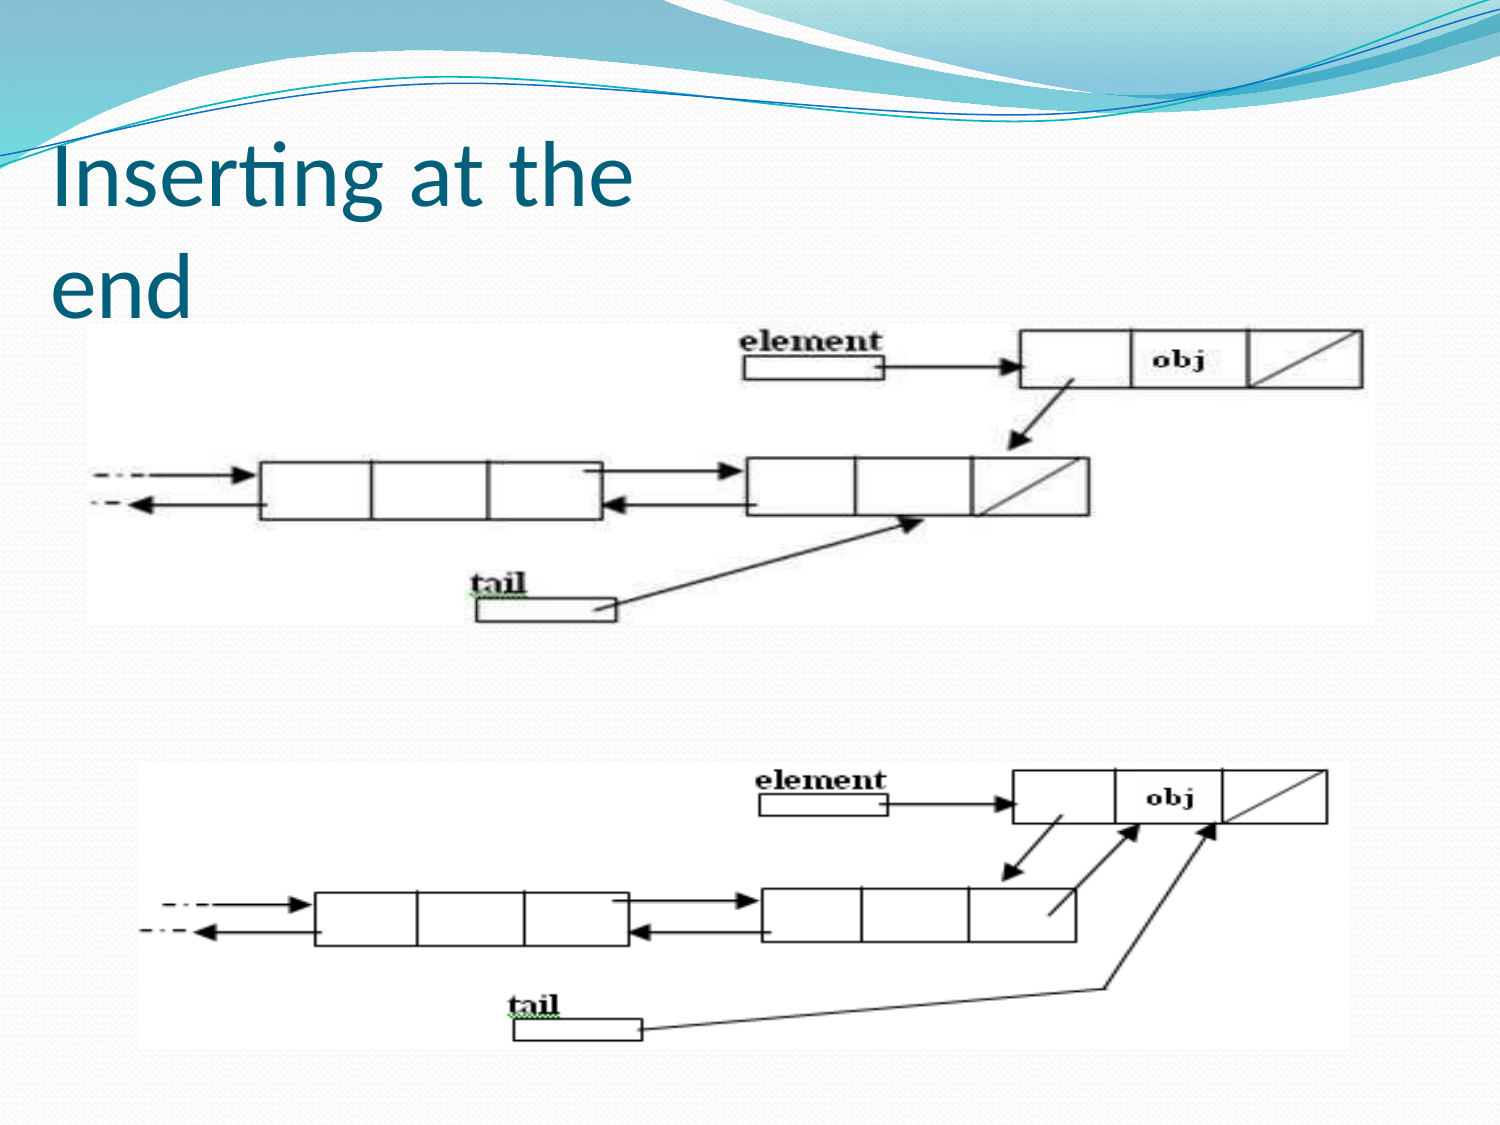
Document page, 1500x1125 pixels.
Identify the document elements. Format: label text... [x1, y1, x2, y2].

text_box [137, 762, 1350, 1050]
text_box Inserting at the end [47, 112, 799, 338]
text_box [87, 324, 1375, 625]
text_box [1136, 774, 1217, 818]
